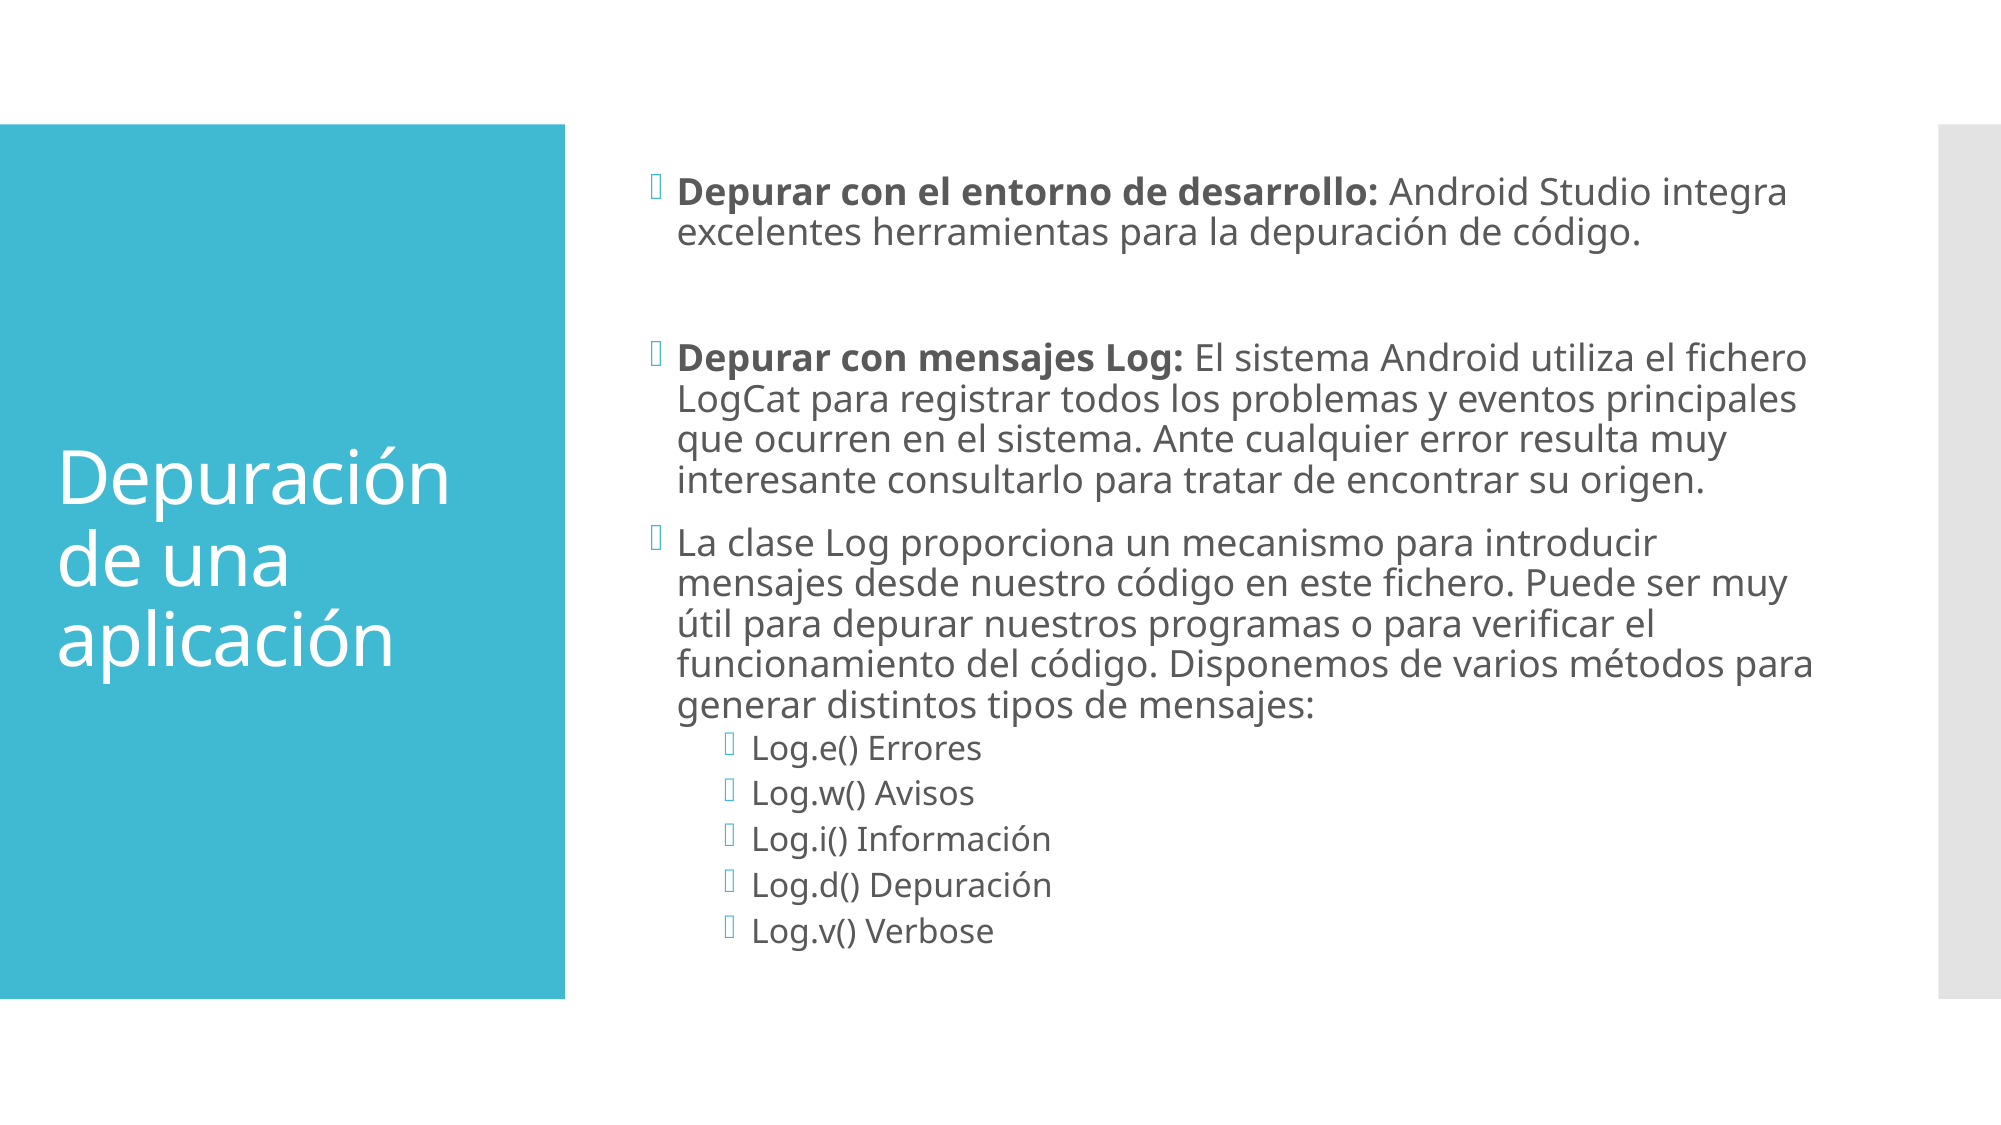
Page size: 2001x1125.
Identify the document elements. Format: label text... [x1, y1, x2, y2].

list Depurar con el entorno de desarrollo: Android Studio integra excelentes herramientas para la depuración de código. Depurar con mensajes Log: El sistema Android utiliza el fichero LogCat para registrar todos los problemas y eventos principales que ocurren en el sistema. Ante cualquier error resulta muy interesante consultarlo para tratar de encontrar su origen. La clase Log proporciona un mecanismo para introducir mensajes desde nuestro código en este fichero. Puede ser muy útil para depurar nuestros programas o para verificar el funcionamiento del código. Disponemos de varios métodos para generar distintos tipos de mensajes: Log.e() Errores Log.w() Avisos Log.i() Información Log.d() Depuración Log.v() Verbose [634, 141, 1835, 982]
title Depuración de una aplicación [41, 184, 525, 940]
